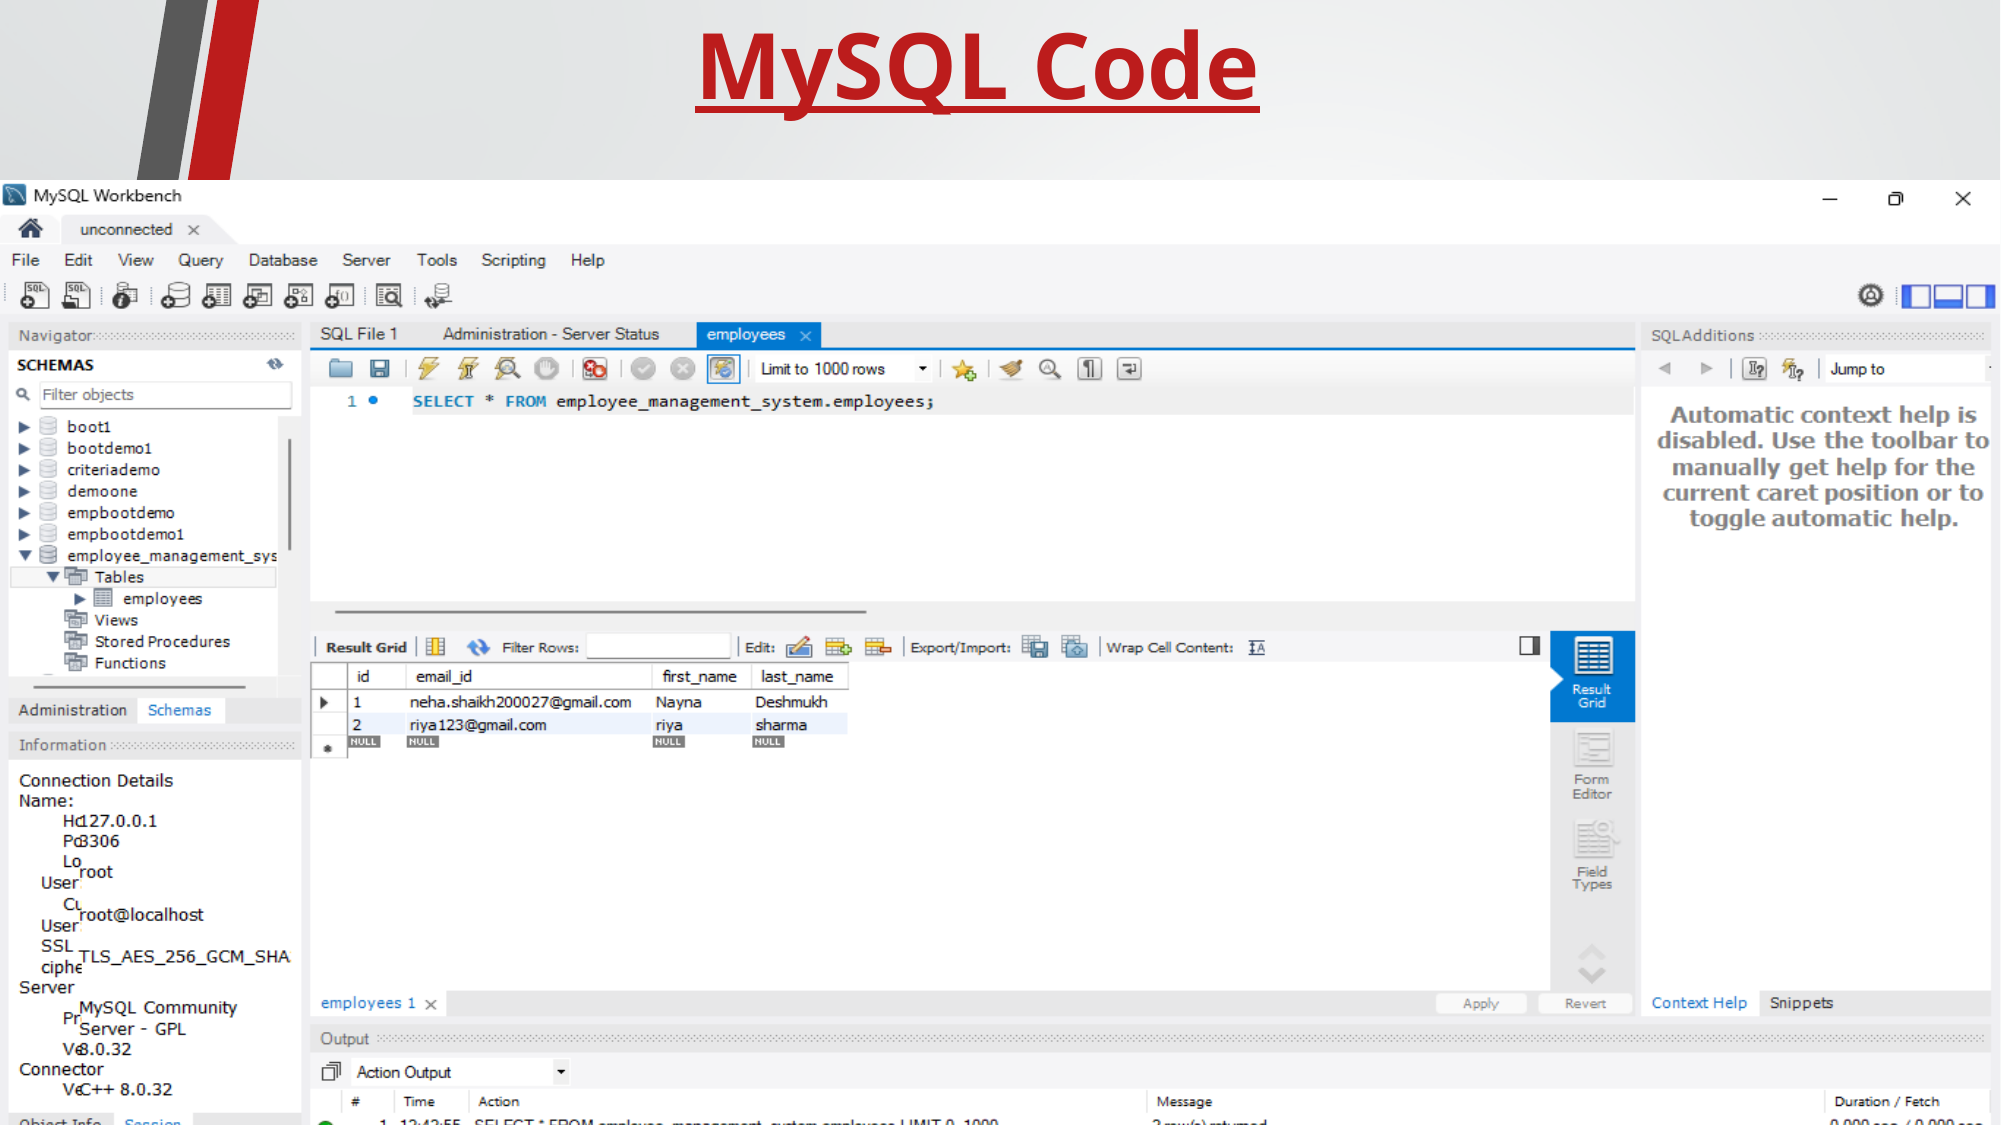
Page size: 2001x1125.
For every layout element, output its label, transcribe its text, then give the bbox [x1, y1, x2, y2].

text_box MySQL Code [680, 0, 1276, 125]
picture [0, 180, 2000, 1125]
